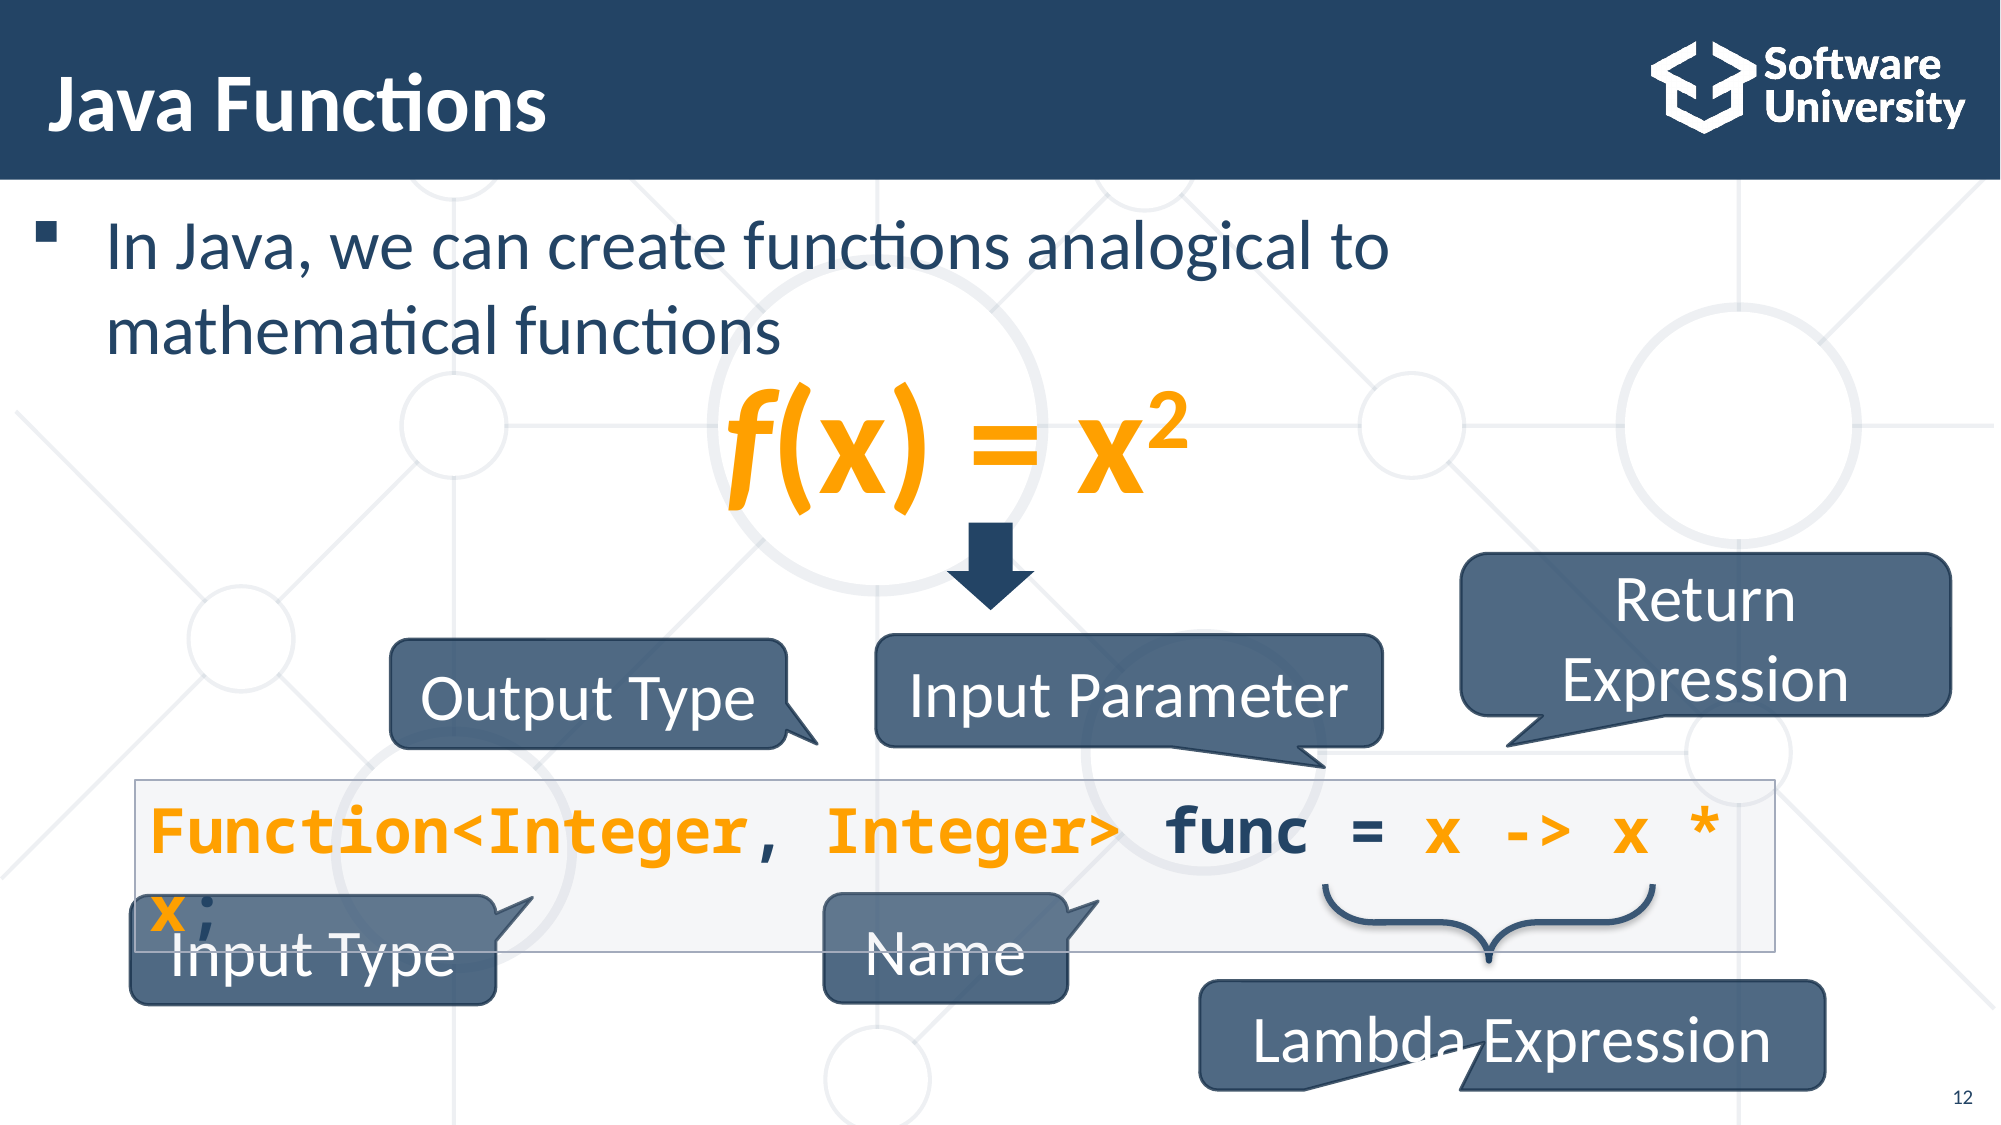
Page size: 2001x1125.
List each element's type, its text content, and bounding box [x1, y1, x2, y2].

text_box f(x) = x2 [709, 335, 1206, 531]
text_box Lambda Expression [1197, 978, 1828, 1093]
picture [1651, 41, 1966, 134]
text_box In Java, we can create functions analogical to mathematical functions [15, 191, 1934, 1065]
text_box Input Type [128, 899, 498, 1007]
text_box [1484, 952, 1494, 964]
text_box Output Type [388, 637, 819, 751]
title Java Functions [31, 6, 1603, 189]
text_box Input Parameter [873, 632, 1385, 770]
text_box Return Expression [1458, 551, 1953, 749]
text_box Function<Integer, Integer> func = x -> x * x; [134, 779, 1775, 952]
slide_number 12 [1927, 1067, 1989, 1117]
text_box [944, 520, 1037, 612]
text_box Name [821, 952, 1070, 1006]
